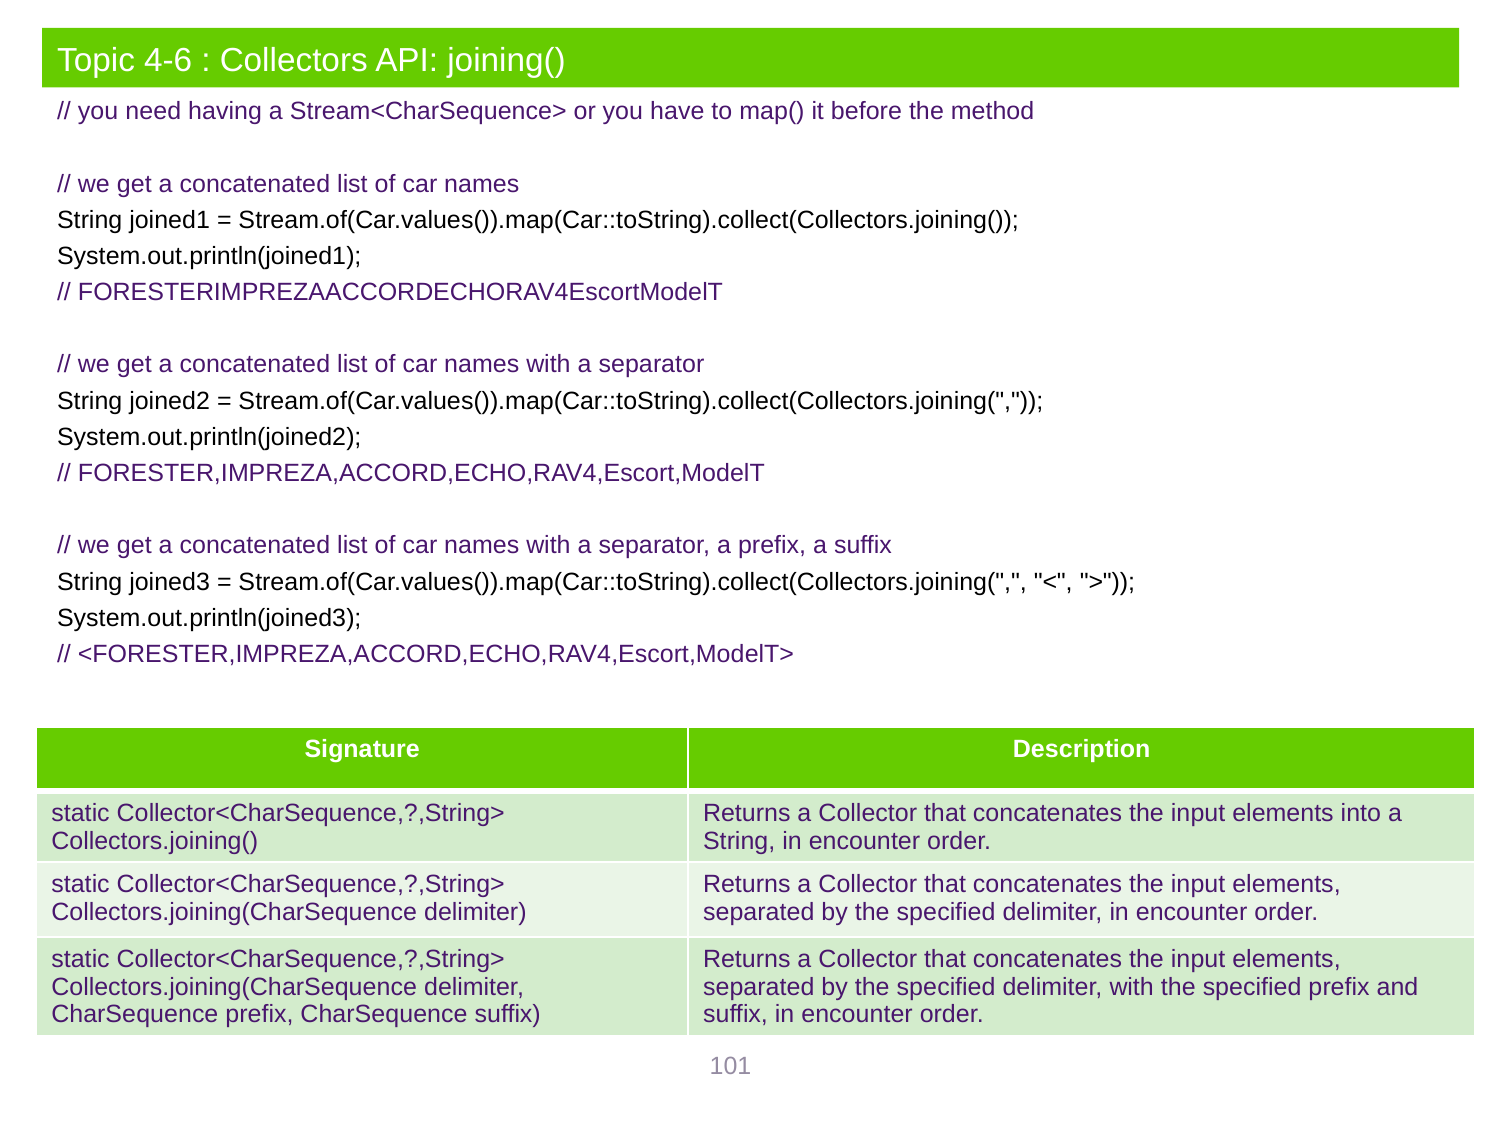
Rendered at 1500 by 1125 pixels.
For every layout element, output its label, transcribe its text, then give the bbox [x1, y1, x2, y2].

table_cell static Collector<CharSequence,?,String> Collectors.joining(CharSequence delimiter) [37, 863, 687, 936]
table_cell Returns a Collector that concatenates the input elements into a String, in encounter order. [689, 794, 1474, 861]
table_cell Returns a Collector that concatenates the input elements, separated by the specified delimiter, with the specified prefix and suffix, in encounter order. [689, 938, 1474, 1035]
table_header Description [689, 728, 1474, 788]
table_cell static Collector<CharSequence,?,String> Collectors.joining() [37, 794, 687, 861]
table_cell Returns a Collector that concatenates the input elements, separated by the specified delimiter, in encounter order. [689, 863, 1474, 936]
title Topic 4-6 : Collectors API: joining() [41, 27, 1460, 88]
table_cell static Collector<CharSequence,?,String> Collectors.joining(CharSequence delimiter, CharSequence prefix, CharSequence suffix) [37, 938, 687, 1035]
list // you need having a Stream<CharSequence> or you have to map() it before the method // we get a concatenated list of car names String joined1 = Stream.of(Car.values()).map(Car::toString).collect(Collectors.joining()); System.out.println(joined1); // FORESTERIMPREZAACCORDECHORAV4EscortModelT // we get a concatenated list of car names with a separator String joined2 = Stream.of(Car.values()).map(Car::toString).collect(Collectors.joining(",")); System.out.println(joined2); // FORESTER,IMPREZA,ACCORD,ECHO,RAV4,Escort,ModelT // we get a concatenated list of car names with a separator, a prefix, a suffix String joined3 = Stream.of(Car.values()).map(Car::toString).collect(Collectors.joining(",", "<", ">")); System.out.println(joined3); // <FORESTER,IMPREZA,ACCORD,ECHO,RAV4,Escort,ModelT> [42, 87, 1476, 707]
table_header Signature [37, 728, 687, 788]
